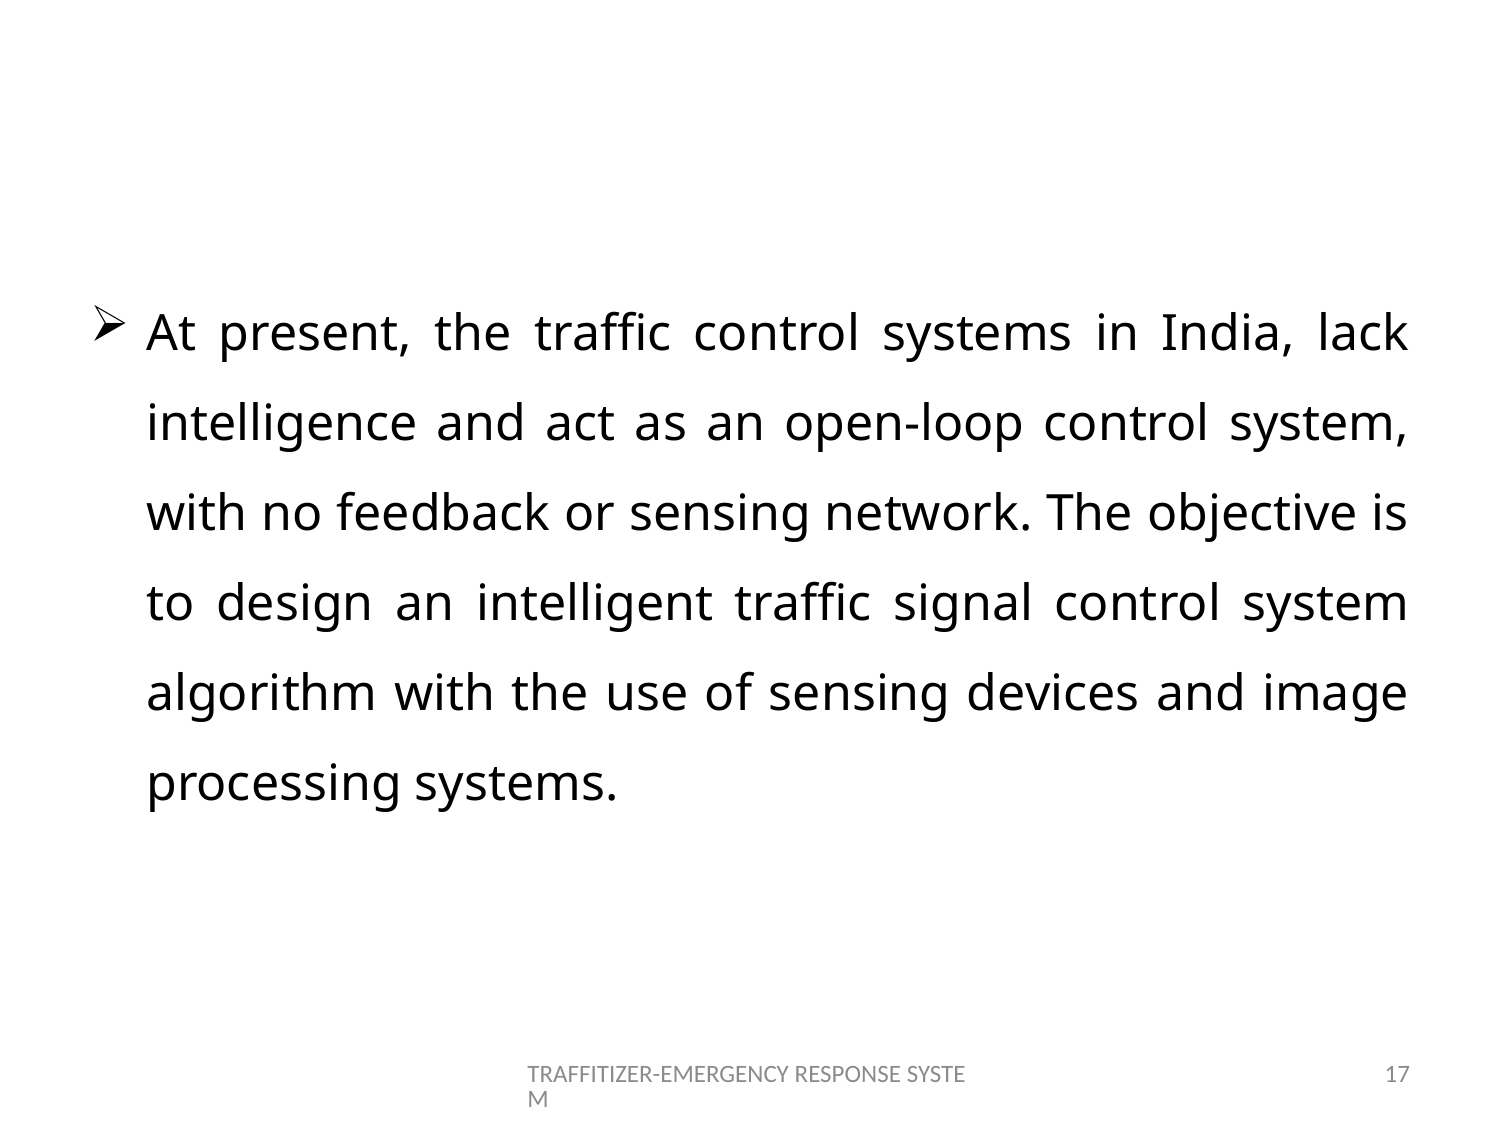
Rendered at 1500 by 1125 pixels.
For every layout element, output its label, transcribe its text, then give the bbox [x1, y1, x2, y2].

footer TRAFFITIZER-EMERGENCY RESPONSE SYSTEM [512, 1042, 988, 1103]
list At present, the traffic control systems in India, lack intelligence and act as an open-loop control system, with no feedback or sensing network. The objective is to design an intelligent traffic signal control system algorithm with the use of sensing devices and image processing systems. [75, 262, 1425, 1005]
slide_number 17 [1074, 1042, 1425, 1103]
